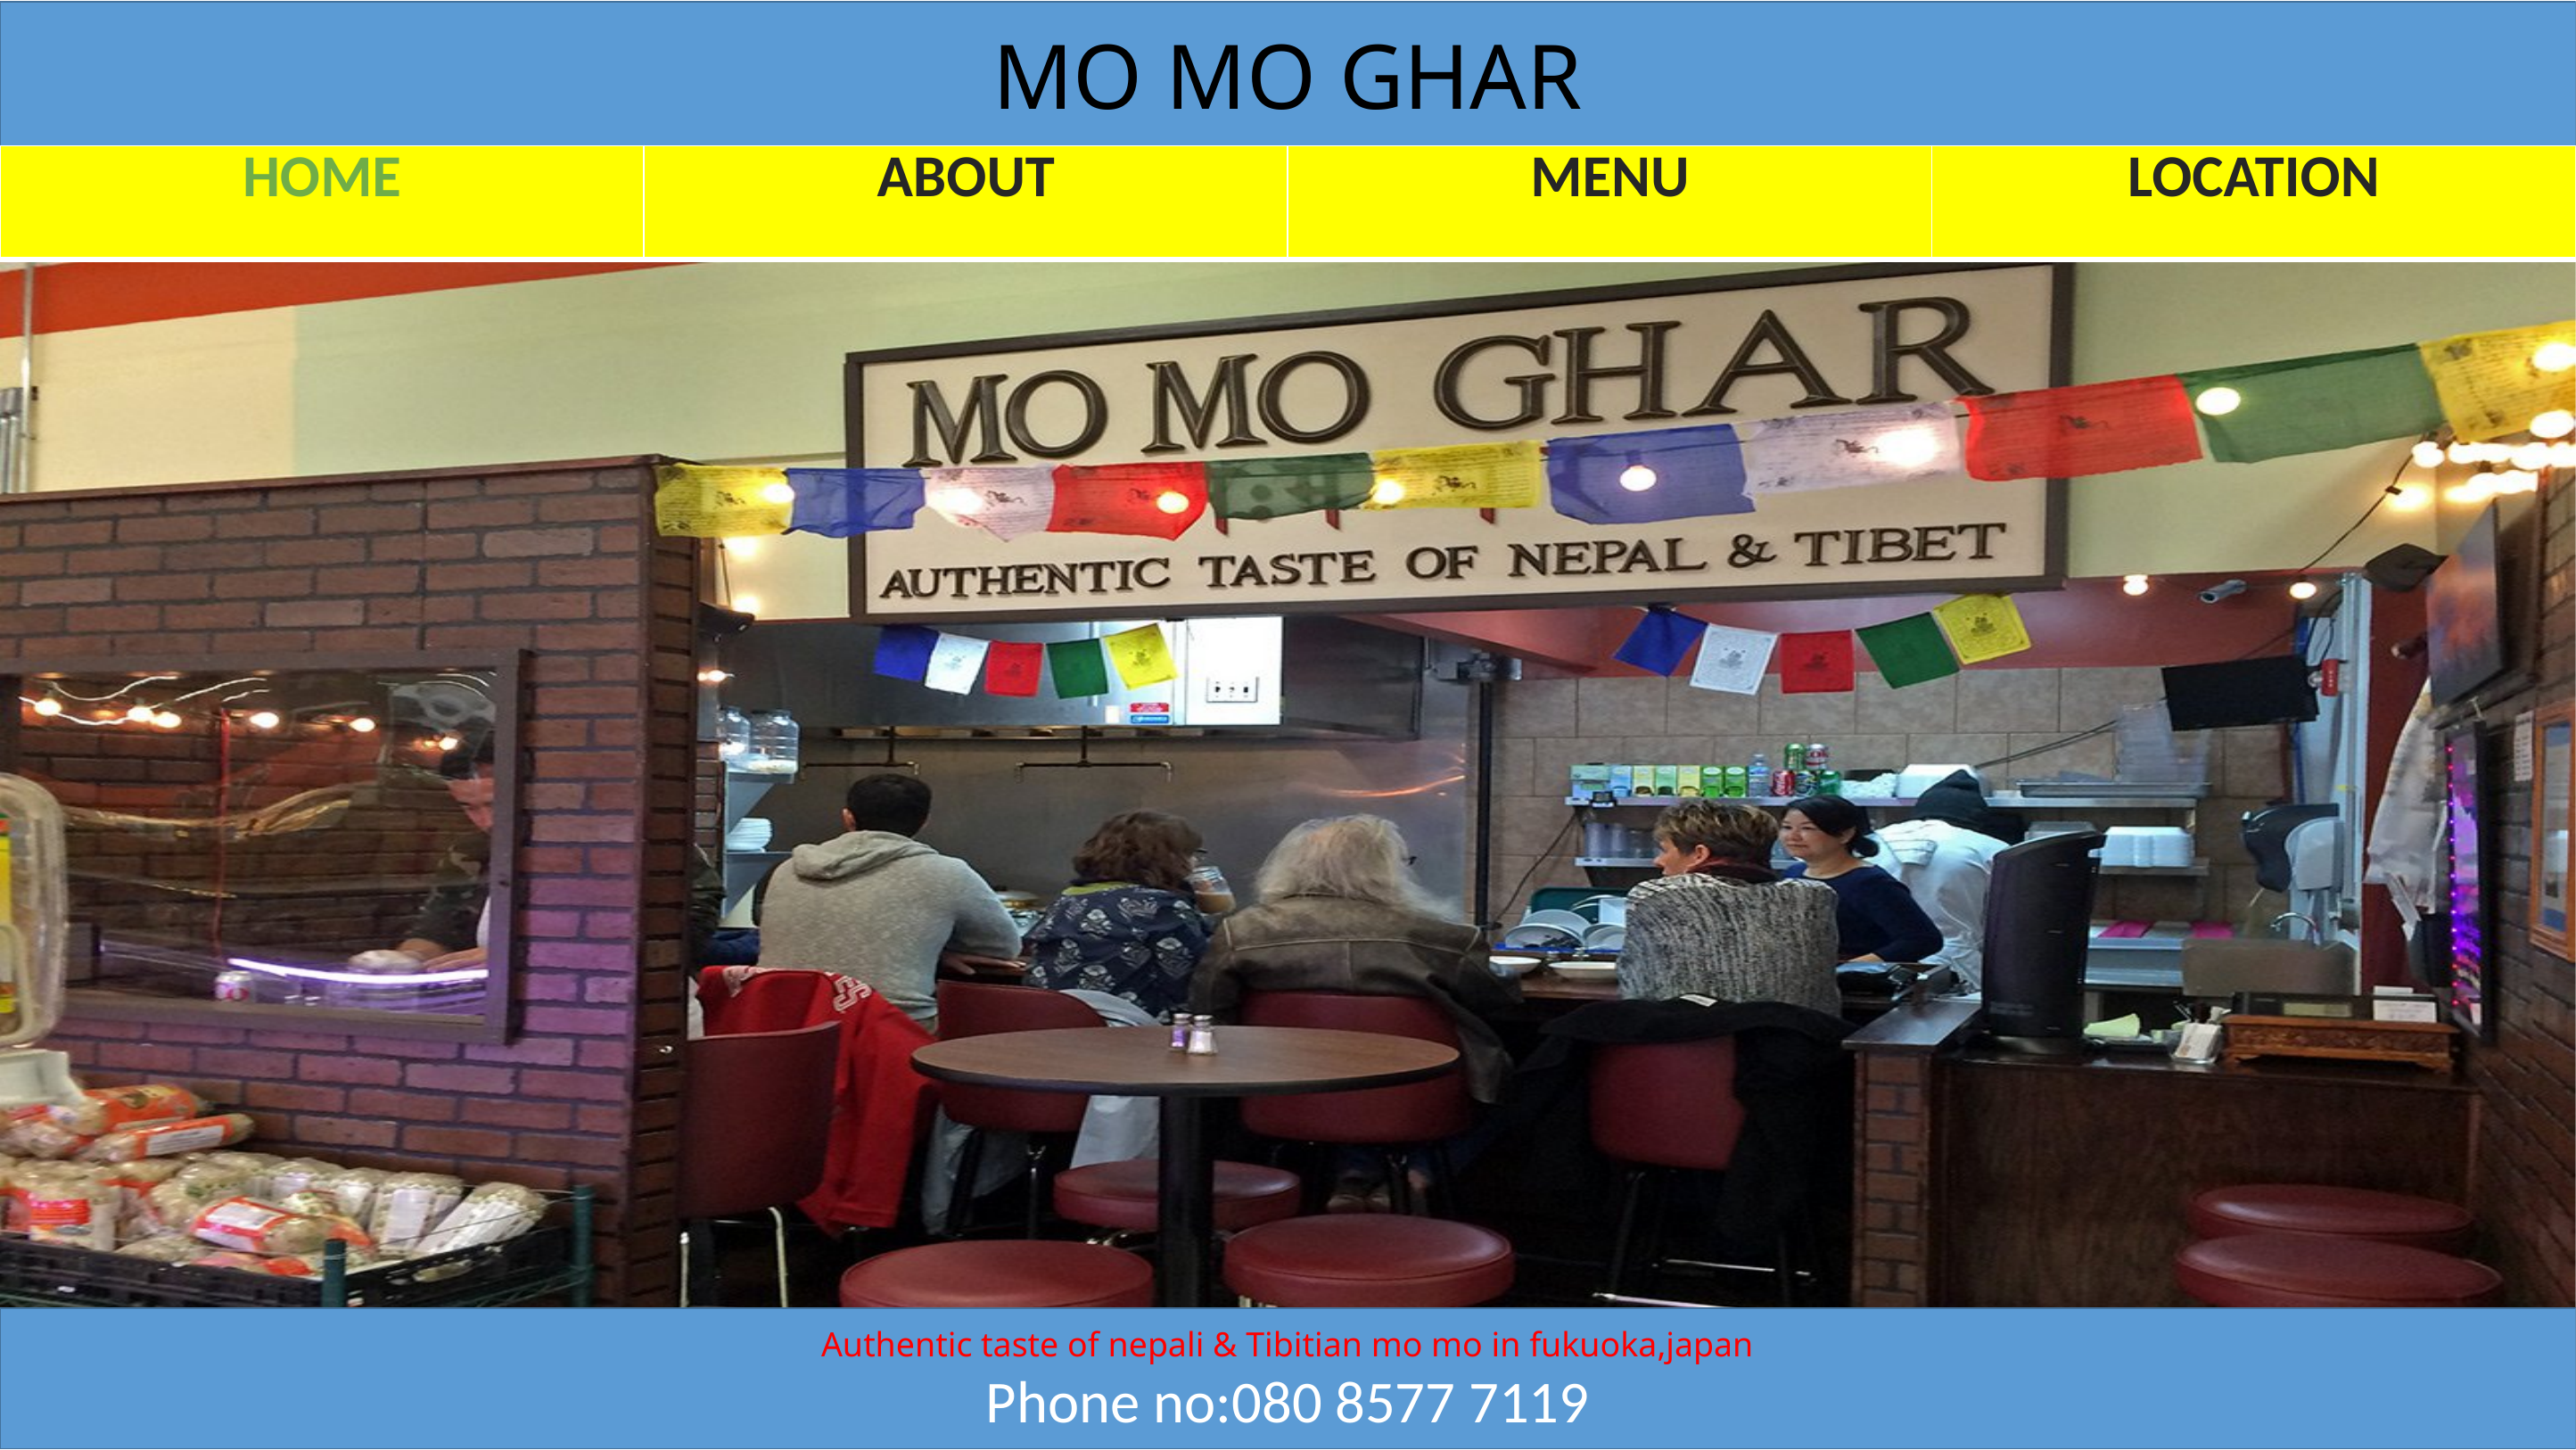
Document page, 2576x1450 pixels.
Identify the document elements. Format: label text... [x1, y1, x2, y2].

table_header LOCATION [1932, 146, 2575, 257]
table_header HOME [1, 146, 643, 257]
text_box Authentic taste of nepali & Tibitian mo mo in fukuoka,japan Phone no:080 8577 7119 [0, 1308, 2576, 1449]
table_header MENU [1288, 146, 1931, 257]
text_box MO MO GHAR [0, 1, 2576, 145]
table_header ABOUT [645, 146, 1287, 257]
picture [0, 262, 2576, 1308]
